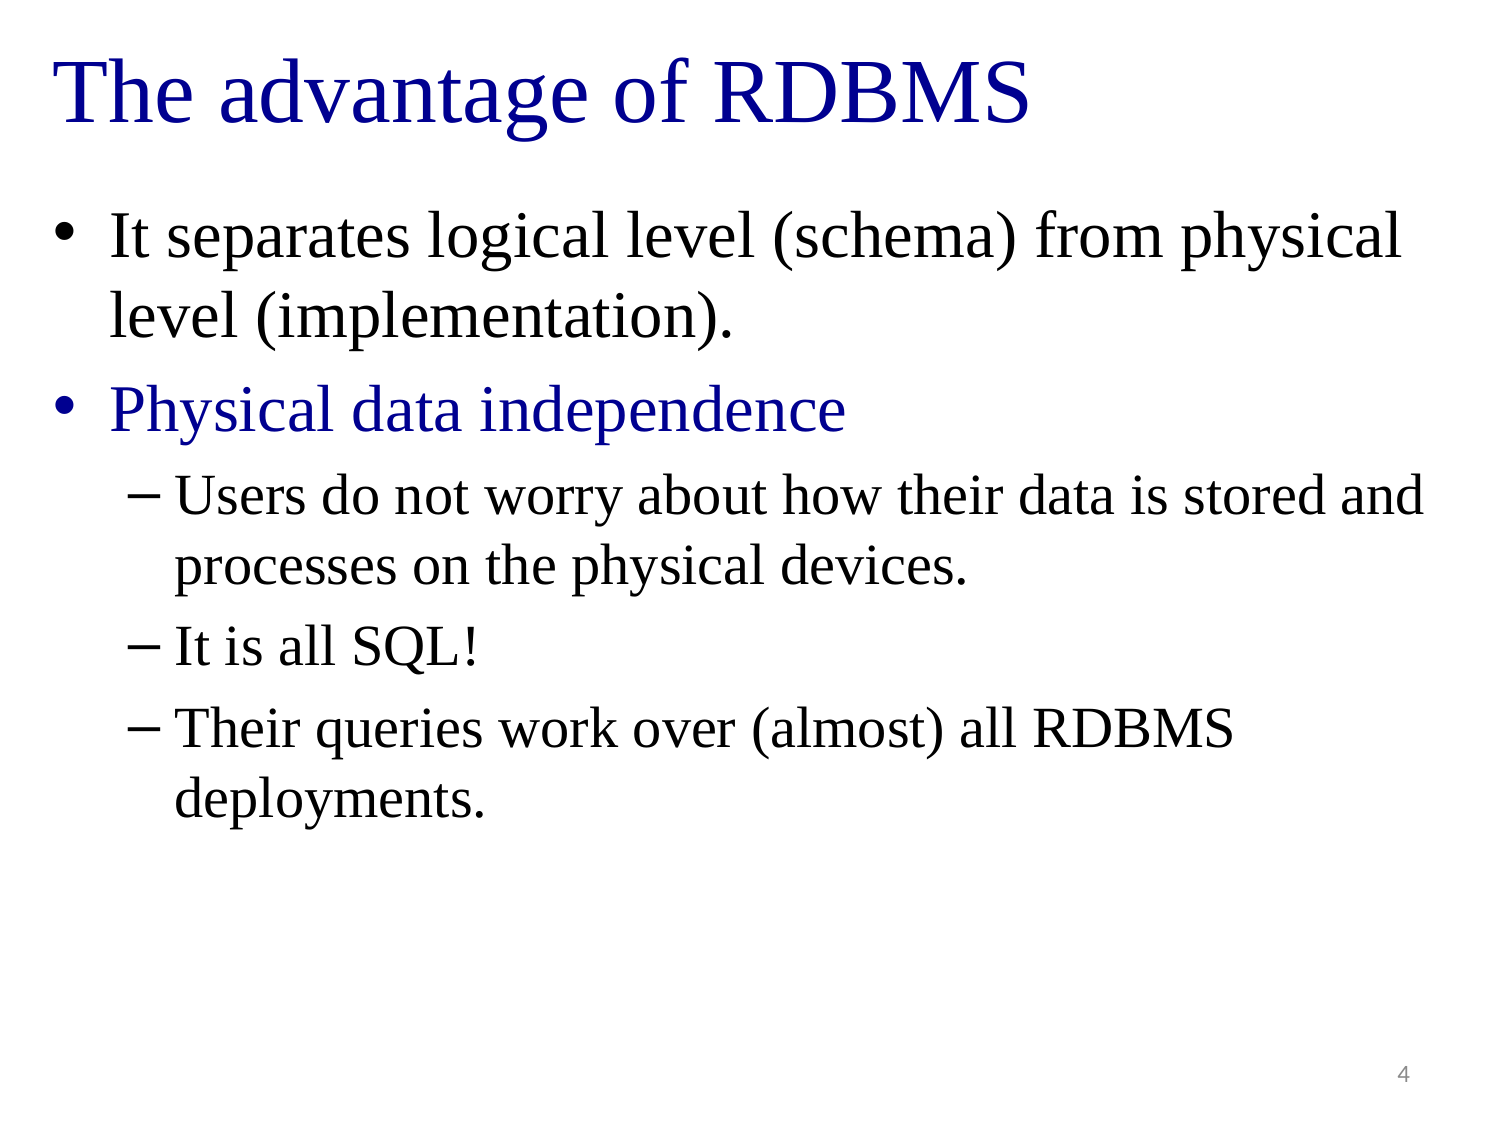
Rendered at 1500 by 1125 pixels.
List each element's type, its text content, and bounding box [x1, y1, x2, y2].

list It separates logical level (schema) from physical level (implementation). Physical data independence Users do not worry about how their data is stored and processes on the physical devices. It is all SQL! Their queries work over (almost) all RDBMS deployments. [37, 183, 1470, 1103]
title The advantage of RDBMS [37, 7, 1470, 164]
slide_number 4 [1074, 1042, 1425, 1103]
